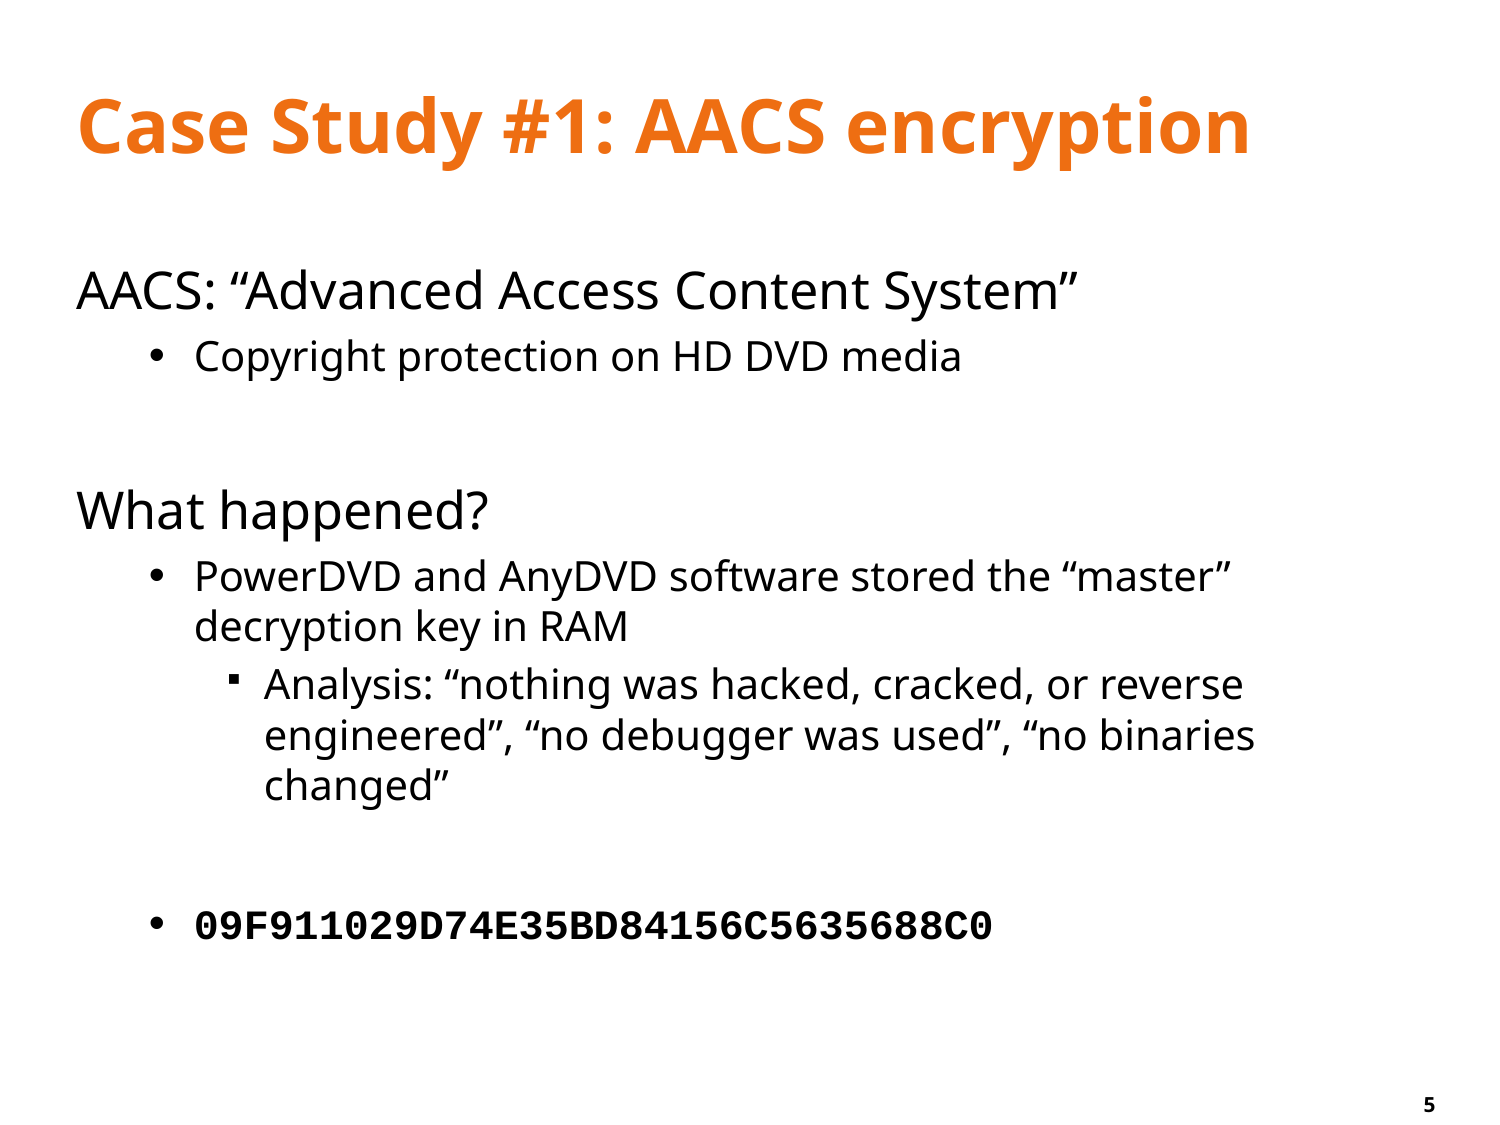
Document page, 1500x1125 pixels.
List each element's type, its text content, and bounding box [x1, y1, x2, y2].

list AACS: “Advanced Access Content System” Copyright protection on HD DVD media What happened? PowerDVD and AnyDVD software stored the “master” decryption key in RAM Analysis: “nothing was hacked, cracked, or reverse engineered”, “no debugger was used”, “no binaries changed” 09F911029D74E35BD84156C5635688C0 [61, 249, 1438, 1063]
title Case Study #1: AACS encryption [61, 60, 1438, 187]
